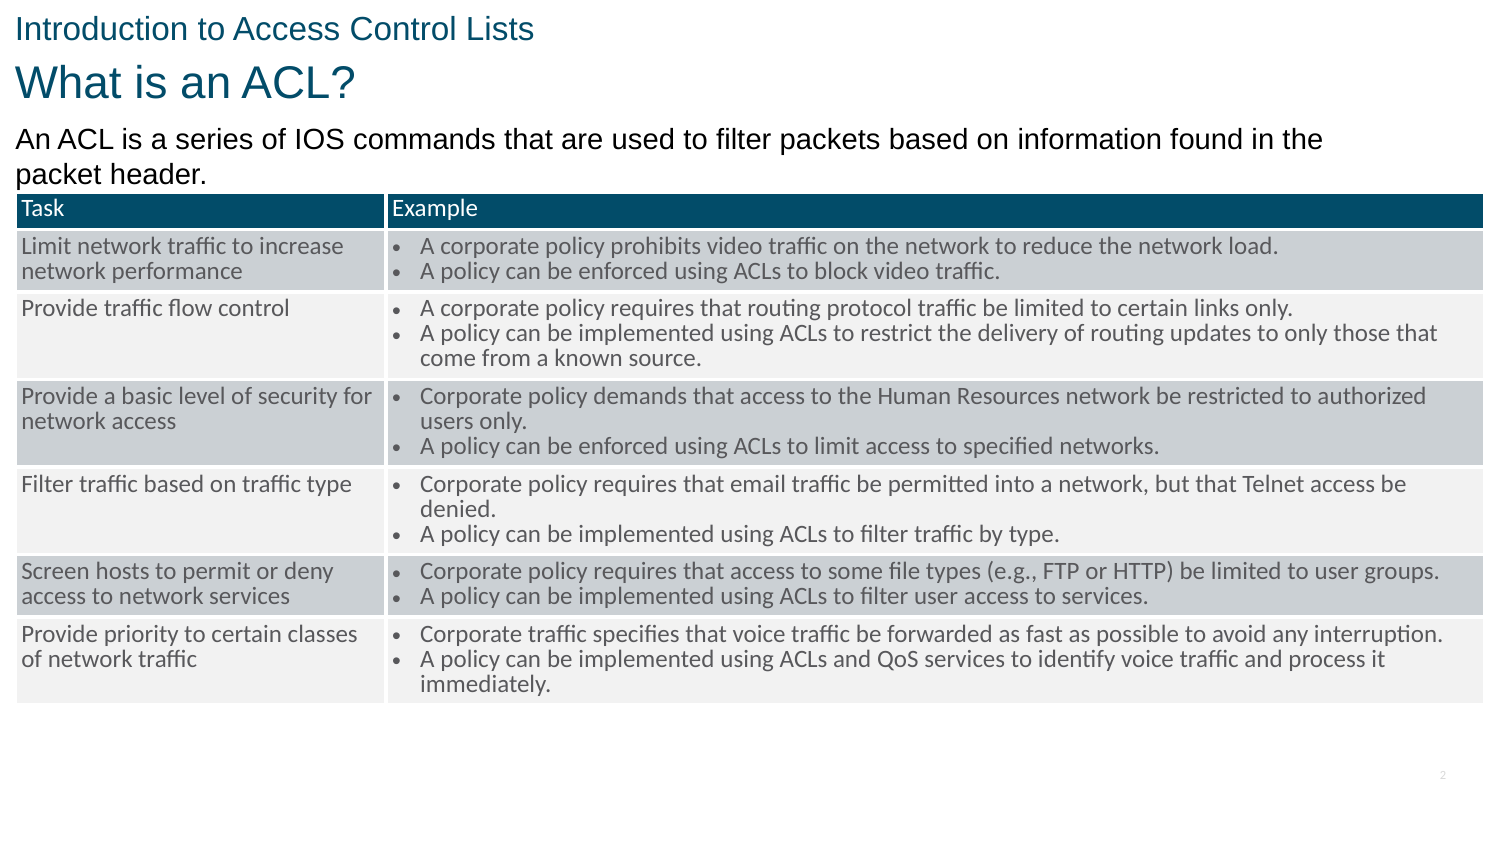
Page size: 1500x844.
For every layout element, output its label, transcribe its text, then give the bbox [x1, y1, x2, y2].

table_cell Filter traffic based on traffic type [17, 469, 384, 553]
table_cell Corporate policy requires that access to some file types (e.g., FTP or HTTP) be limited to user groups. A policy can be implemented using ACLs to filter user access to services. [388, 556, 1483, 615]
table_cell Provide a basic level of security for network access [17, 381, 384, 465]
table_cell A corporate policy prohibits video traffic on the network to reduce the network load. A policy can be enforced using ACLs to block video traffic. [388, 231, 1483, 290]
table_cell Corporate traffic specifies that voice traffic be forwarded as fast as possible to avoid any interruption. A policy can be implemented using ACLs and QoS services to identify voice traffic and process it immediately. [388, 619, 1483, 703]
table_cell Corporate policy requires that email traffic be permitted into a network, but that Telnet access be denied. A policy can be implemented using ACLs to filter traffic by type. [388, 469, 1483, 553]
table_header Task [17, 198, 384, 228]
table_cell Limit network traffic to increase network performance [17, 231, 384, 290]
list What is an ACL? [0, 45, 1500, 195]
table_cell Screen hosts to permit or deny access to network services [17, 556, 384, 615]
table_header Example [388, 194, 1483, 228]
list Introduction to Access Control Lists [0, 0, 1500, 45]
table_cell Provide priority to certain classes of network traffic [17, 619, 384, 703]
table_cell Provide traffic flow control [17, 294, 384, 378]
table_cell Corporate policy demands that access to the Human Resources network be restricted to authorized users only. A policy can be enforced using ACLs to limit access to specified networks. [388, 381, 1483, 465]
text_box An ACL is a series of IOS commands that are used to filter packets based on information found in the packet header. [0, 112, 1349, 198]
table_cell A corporate policy requires that routing protocol traffic be limited to certain links only. A policy can be implemented using ACLs to restrict the delivery of routing updates to only those that come from a known source. [388, 294, 1483, 378]
slide_number 2 [1425, 759, 1500, 797]
